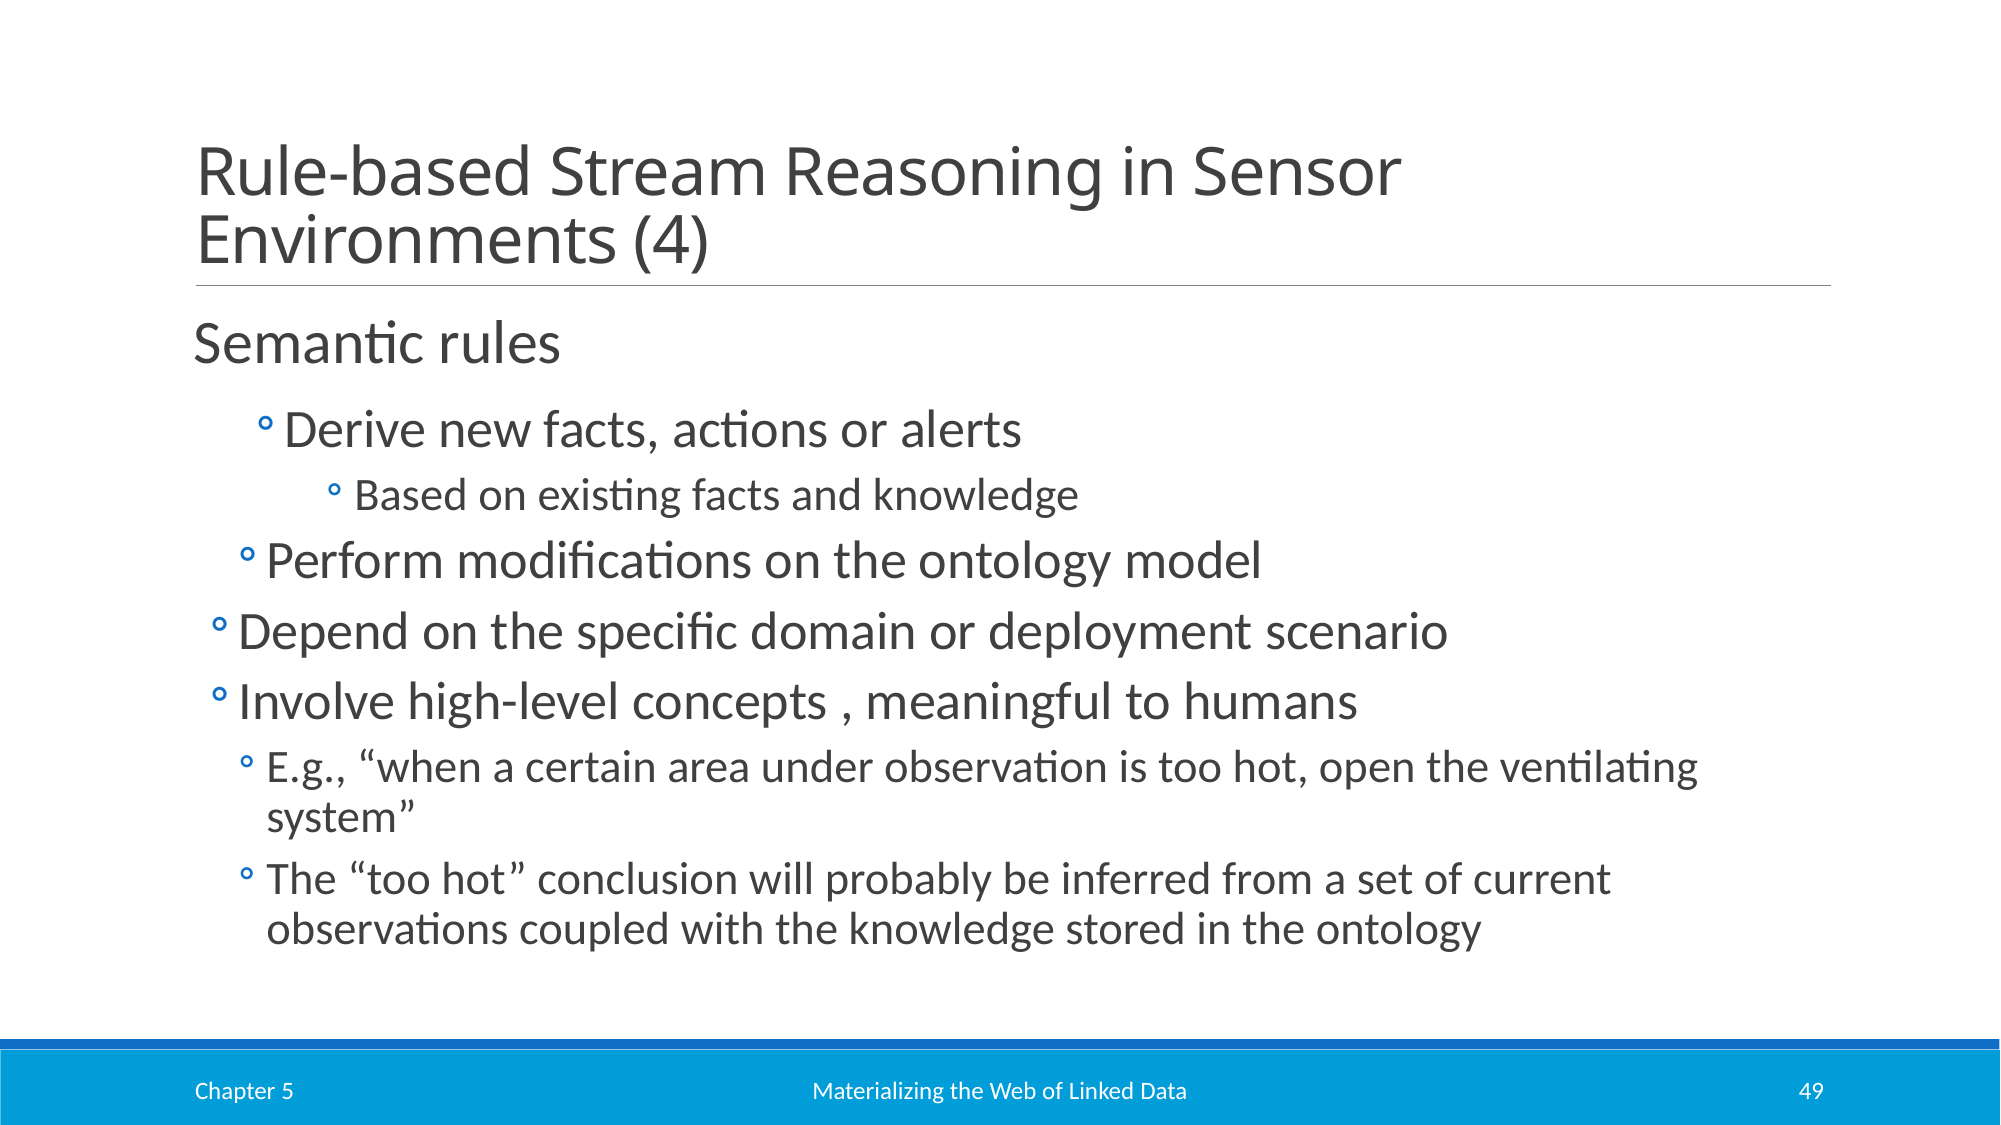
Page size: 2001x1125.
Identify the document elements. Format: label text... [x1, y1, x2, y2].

footer Materializing the Web of Linked Data [604, 1059, 1396, 1120]
slide_number Chapter 5 [180, 1059, 586, 1120]
title Rule-based Stream Reasoning in Sensor Environments (4) [180, 47, 1830, 285]
list Semantic rules Derive new facts, actions or alerts Based on existing facts and knowledge Perform modifications on the ontology model Depend on the specific domain or deployment scenario Involve high-level concepts , meaningful to humans E.g., “when a certain area under observation is too hot, open the ventilating system” The “too hot” conclusion will probably be inferred from a set of current observations coupled with the knowledge stored in the ontology [180, 302, 1830, 963]
slide_number 49 [1624, 1059, 1840, 1120]
